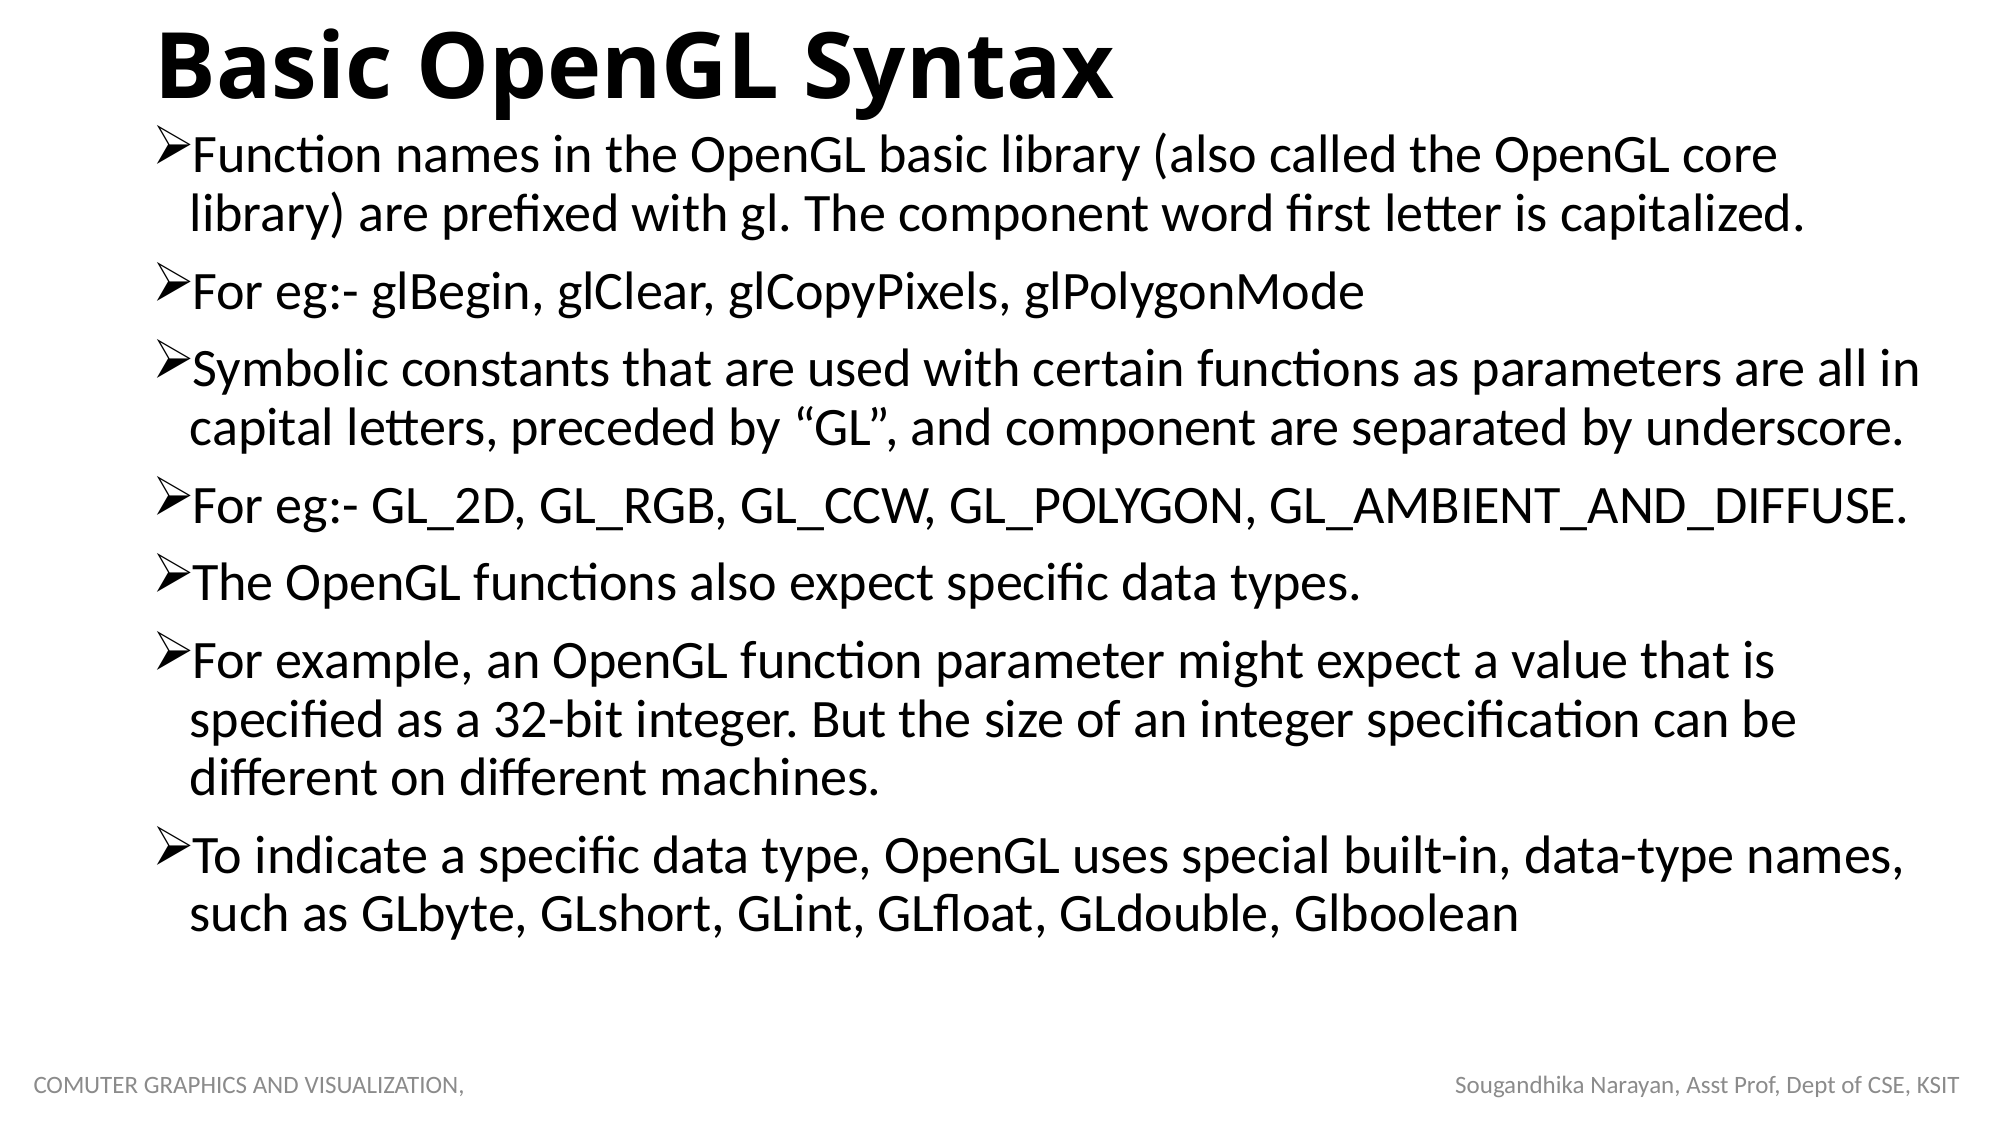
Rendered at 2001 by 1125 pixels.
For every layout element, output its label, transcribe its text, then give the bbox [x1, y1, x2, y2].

title Basic OpenGL Syntax [139, 2, 1865, 118]
list Function names in the OpenGL basic library (also called the OpenGL core library) are prefixed with gl. The component word first letter is capitalized. For eg:- glBegin, glClear, glCopyPixels, glPolygonMode Symbolic constants that are used with certain functions as parameters are all in capital letters, preceded by “GL”, and component are separated by underscore. For eg:- GL_2D, GL_RGB, GL_CCW, GL_POLYGON, GL_AMBIENT_AND_DIFFUSE. The OpenGL functions also expect specific data types. For example, an OpenGL function parameter might expect a value that is specified as a 32-bit integer. But the size of an integer specification can be different on different machines. To indicate a specific data type, OpenGL uses special built-in, data-type names, such as GLbyte, GLshort, GLint, GLfloat, GLdouble, Glboolean [137, 118, 1949, 1044]
footer COMUTER GRAPHICS AND VISUALIZATION, Sougandhika Narayan, Asst Prof, Dept of CSE, KSIT [15, 1064, 1990, 1103]
